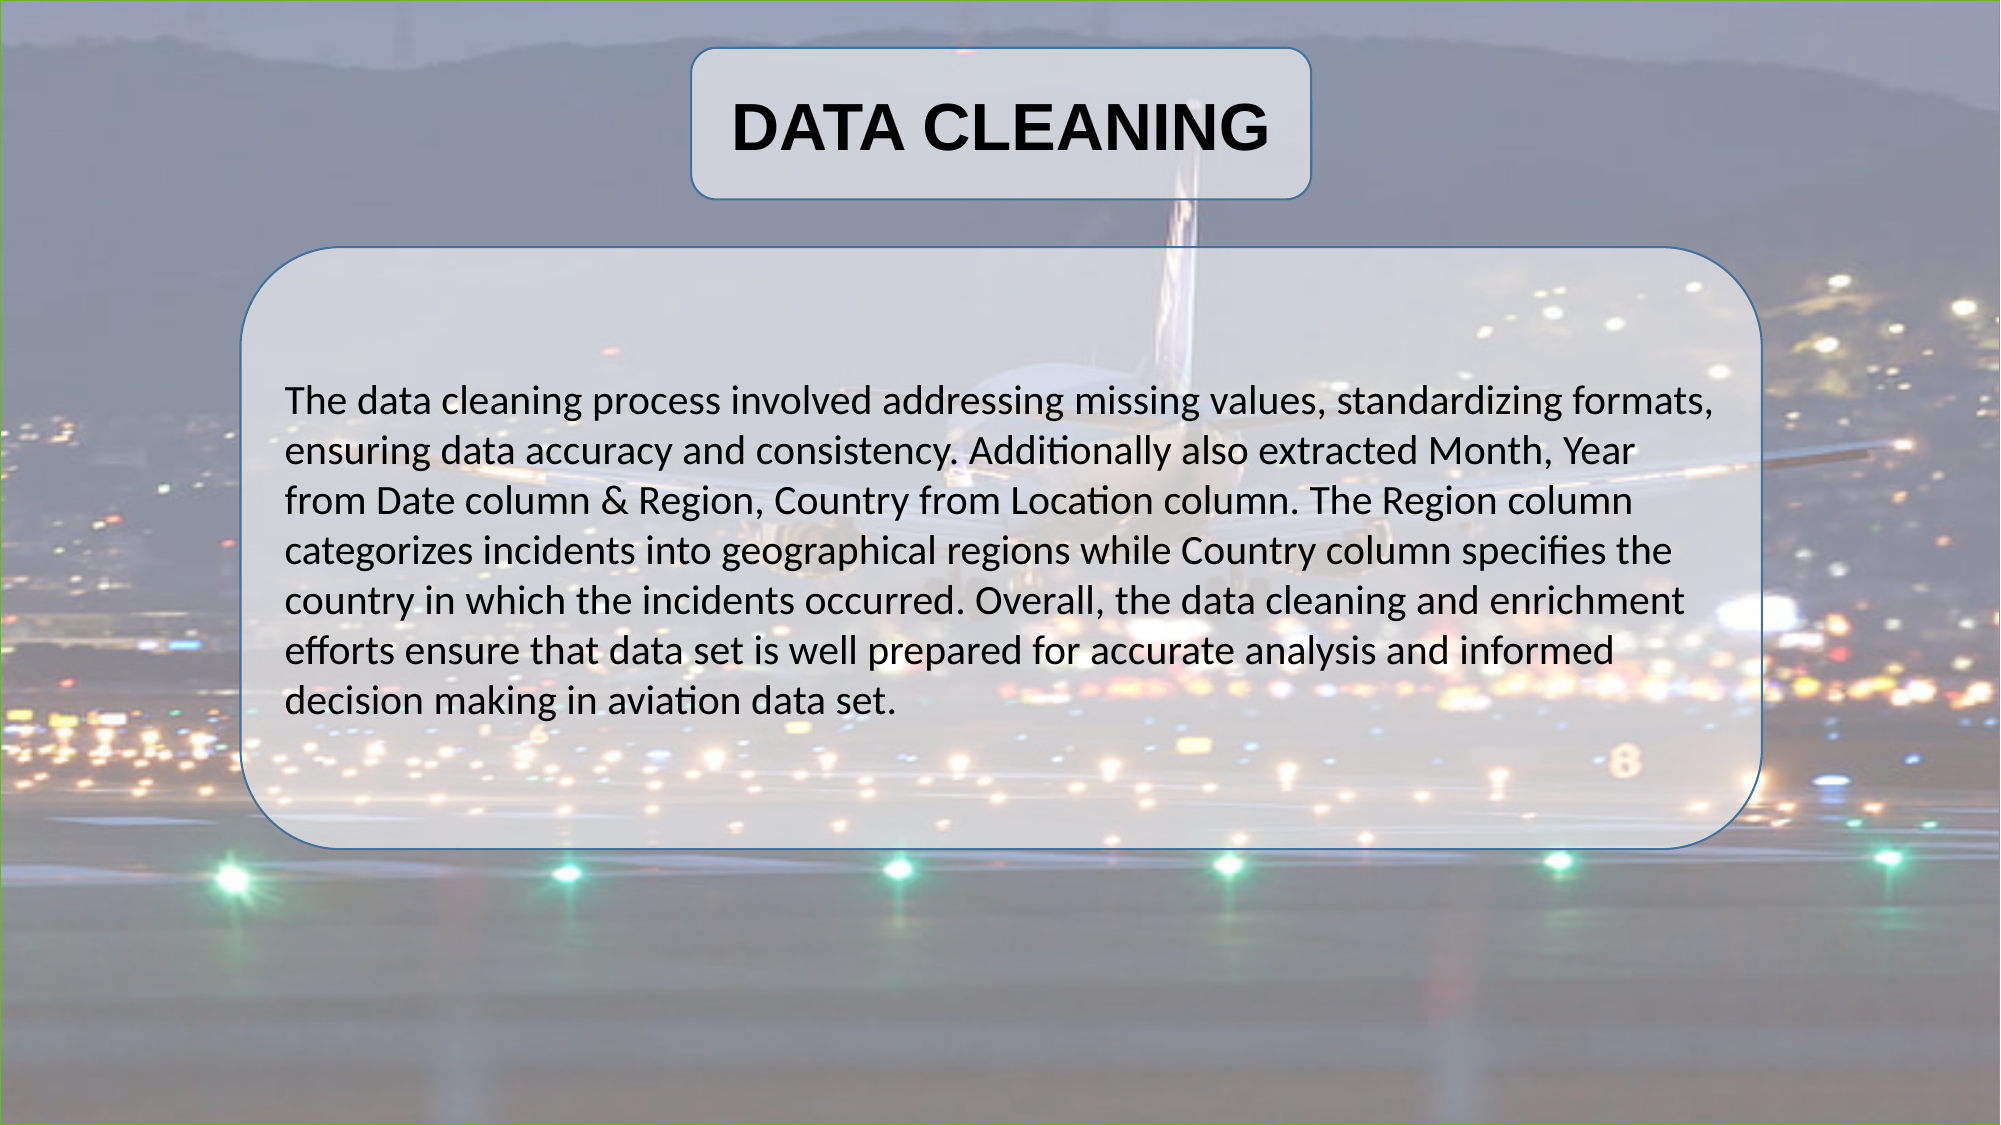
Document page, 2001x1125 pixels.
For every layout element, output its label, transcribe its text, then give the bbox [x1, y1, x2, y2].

text_box The data cleaning process involved addressing missing values, standardizing formats, ensuring data accuracy and consistency. Additionally also extracted Month, Year from Date column & Region, Country from Location column. The Region column categorizes incidents into geographical regions while Country column specifies the country in which the incidents occurred. Overall, the data cleaning and enrichment efforts ensure that data set is well prepared for accurate analysis and informed decision making in aviation data set. [239, 246, 1763, 851]
text_box DATA CLEANING [690, 46, 1313, 201]
text_box [0, 0, 2000, 1125]
